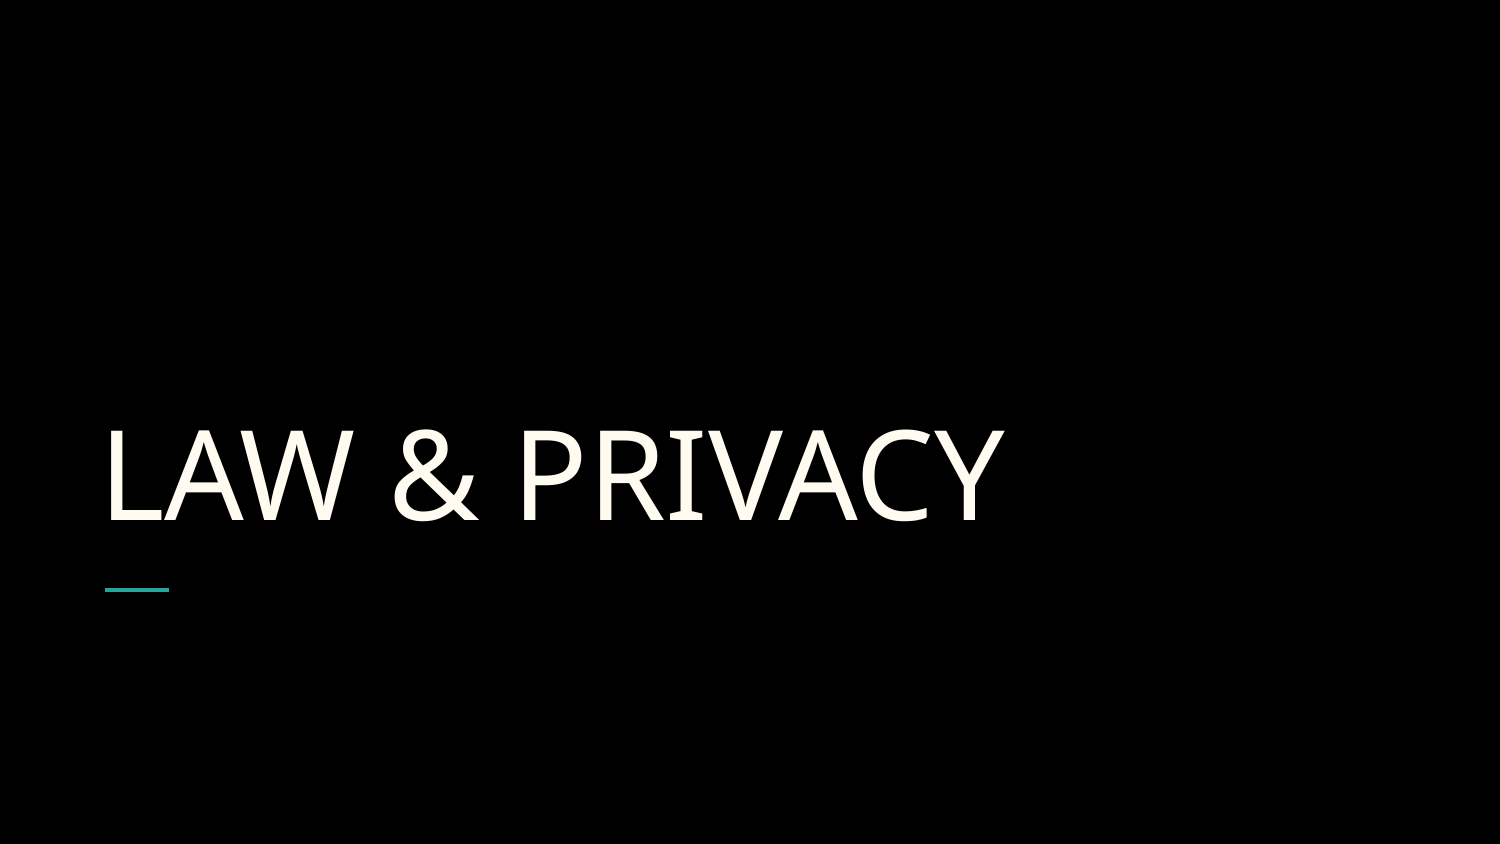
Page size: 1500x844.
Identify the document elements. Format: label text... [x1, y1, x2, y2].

title LAW & PRIVACY [84, 310, 1416, 561]
